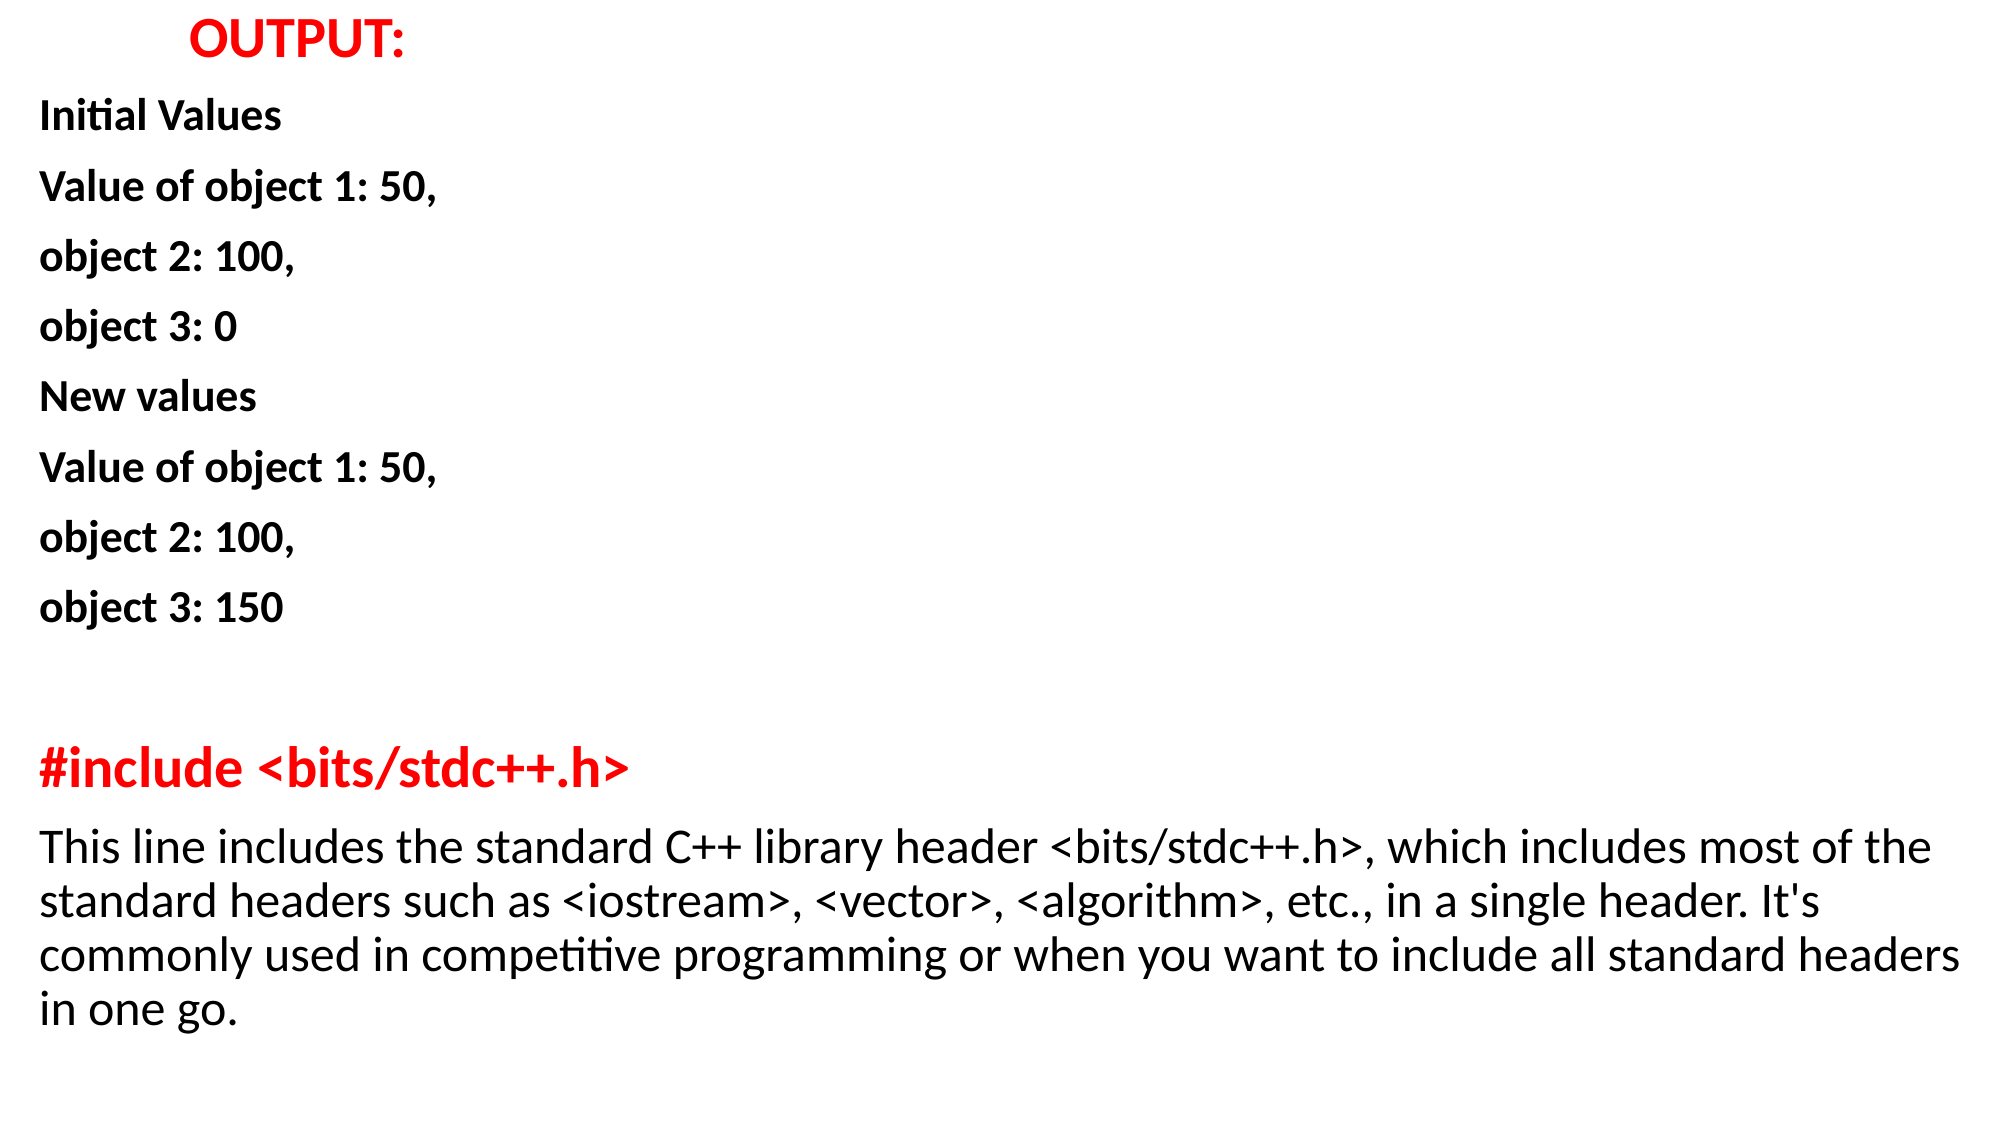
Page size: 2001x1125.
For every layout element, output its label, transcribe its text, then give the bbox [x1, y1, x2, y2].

list OUTPUT: Initial Values Value of object 1: 50, object 2: 100, object 3: 0 New values Value of object 1: 50, object 2: 100, object 3: 150 #include <bits/stdc++.h> This line includes the standard C++ library header <bits/stdc++.h>, which includes most of the standard headers such as <iostream>, <vector>, <algorithm>, etc., in a single header. It's commonly used in competitive programming or when you want to include all standard headers in one go. [24, 0, 2000, 1125]
